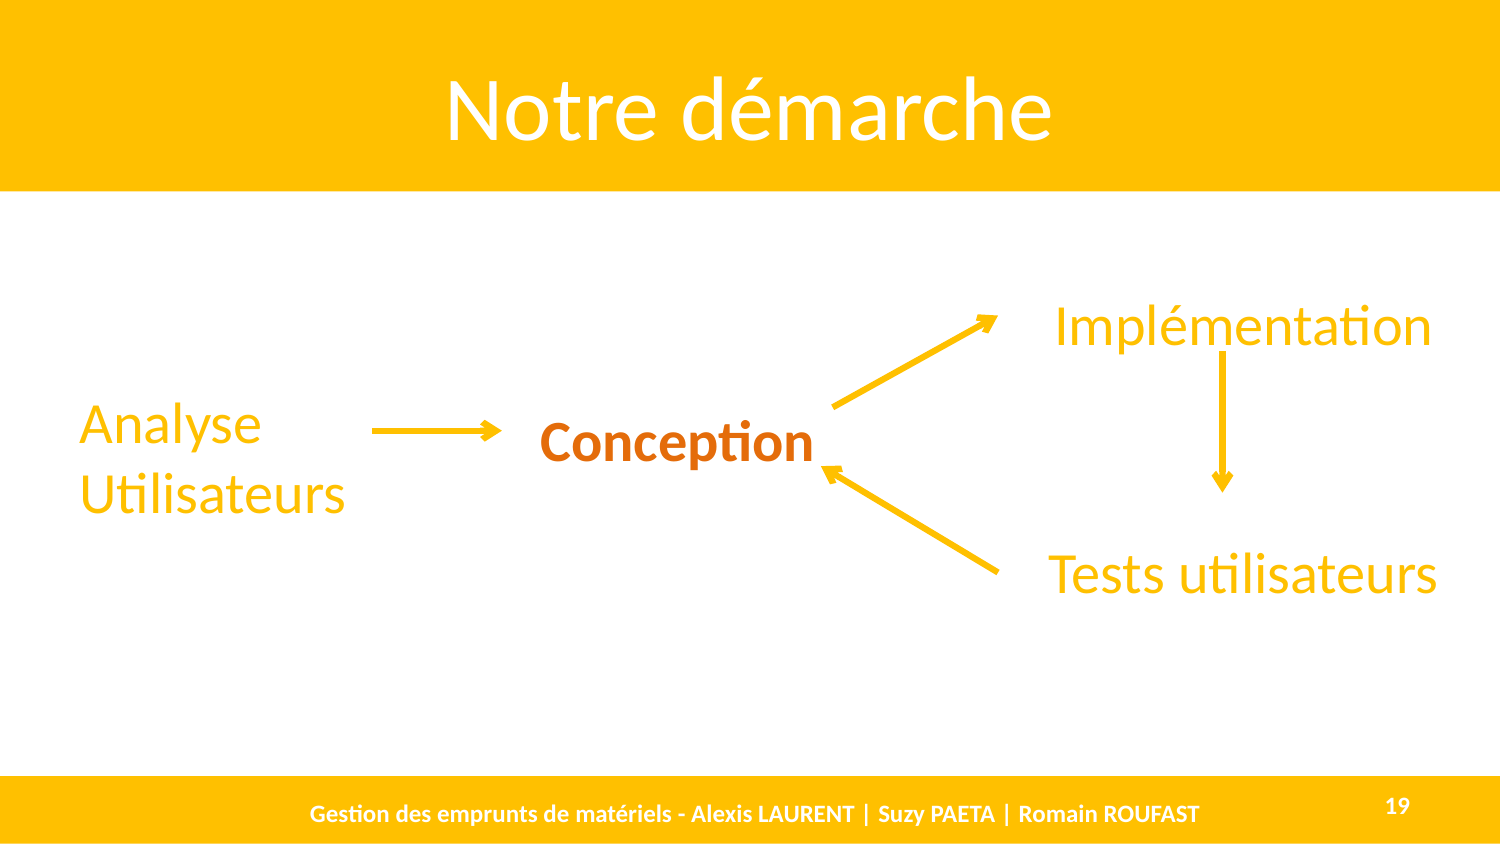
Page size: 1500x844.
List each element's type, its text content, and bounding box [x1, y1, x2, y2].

text_box [0, 0, 1500, 194]
text_box [0, 774, 1500, 844]
text_box Implémentation [1039, 280, 1500, 365]
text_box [832, 315, 999, 408]
text_box Analyse Utilisateurs [64, 377, 408, 533]
title Notre démarche [75, 33, 1425, 175]
slide_number 19 [1270, 782, 1425, 827]
text_box Conception [525, 395, 869, 481]
footer Gestion des emprunts de matériels - Alexis LAURENT | Suzy PAETA | Romain ROUFAST [242, 782, 1270, 844]
text_box Tests utilisateurs [1033, 528, 1495, 613]
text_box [820, 465, 999, 573]
